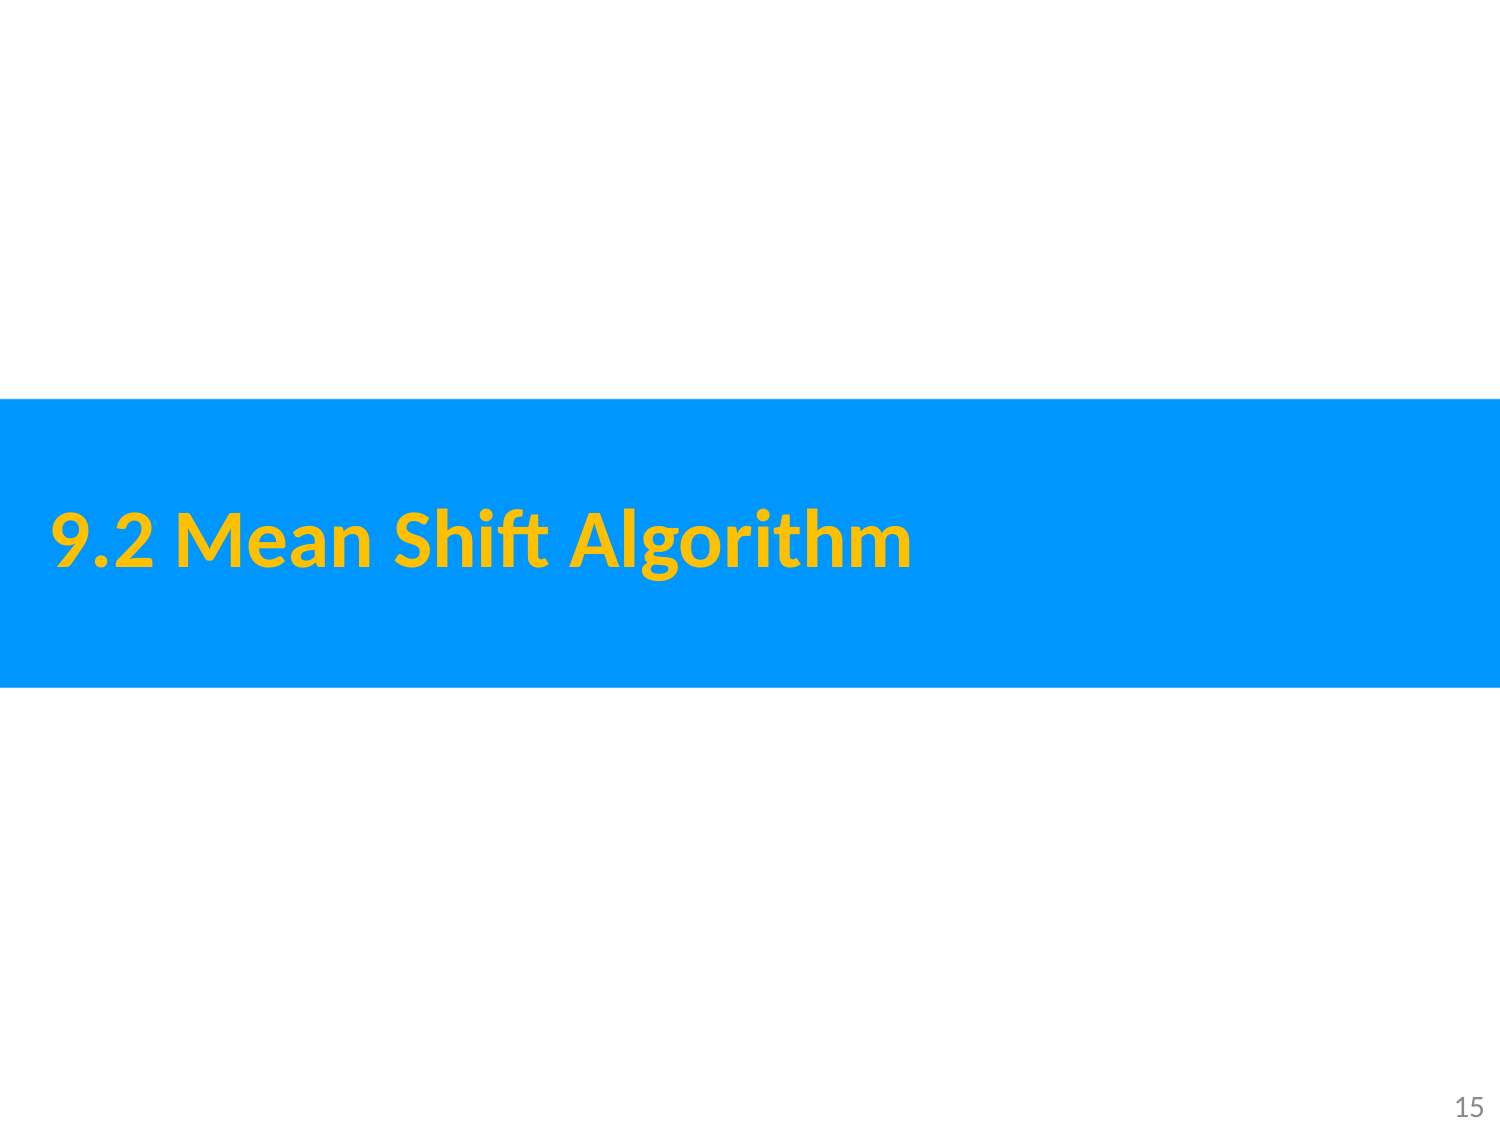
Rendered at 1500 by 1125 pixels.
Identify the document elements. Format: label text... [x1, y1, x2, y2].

picture [0, 0, 1500, 1125]
slide_number 15 [1162, 1074, 1500, 1125]
text_box 9.2 Mean Shift Algorithm [33, 477, 1467, 592]
